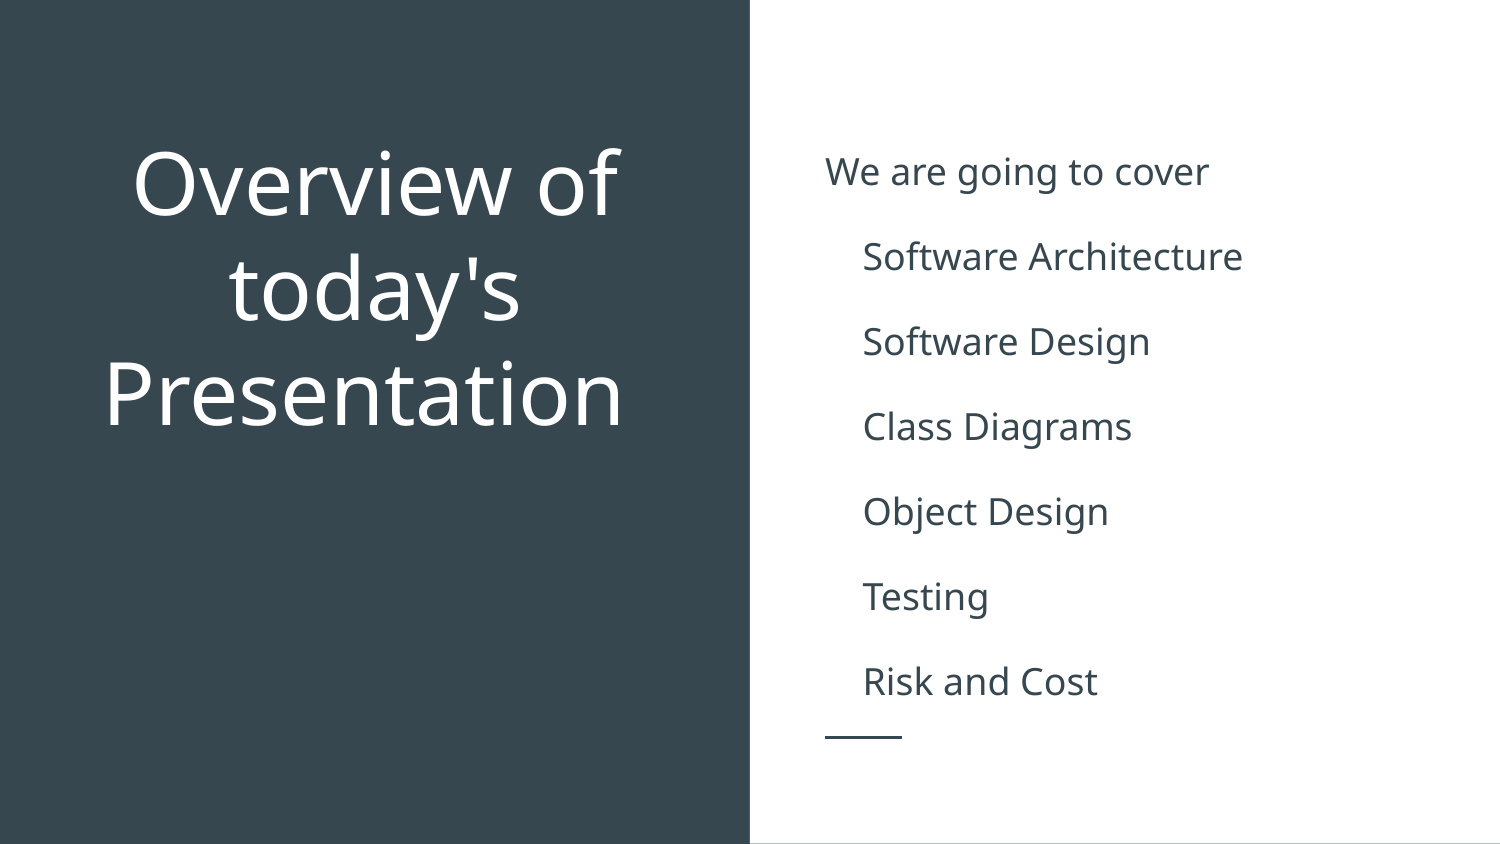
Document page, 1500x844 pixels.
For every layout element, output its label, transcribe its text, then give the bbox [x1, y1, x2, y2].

list We are going to cover Software Architecture Software Design Class Diagrams Object Design Testing Risk and Cost [810, 118, 1440, 725]
title Overview of today's Presentation [43, 177, 708, 458]
